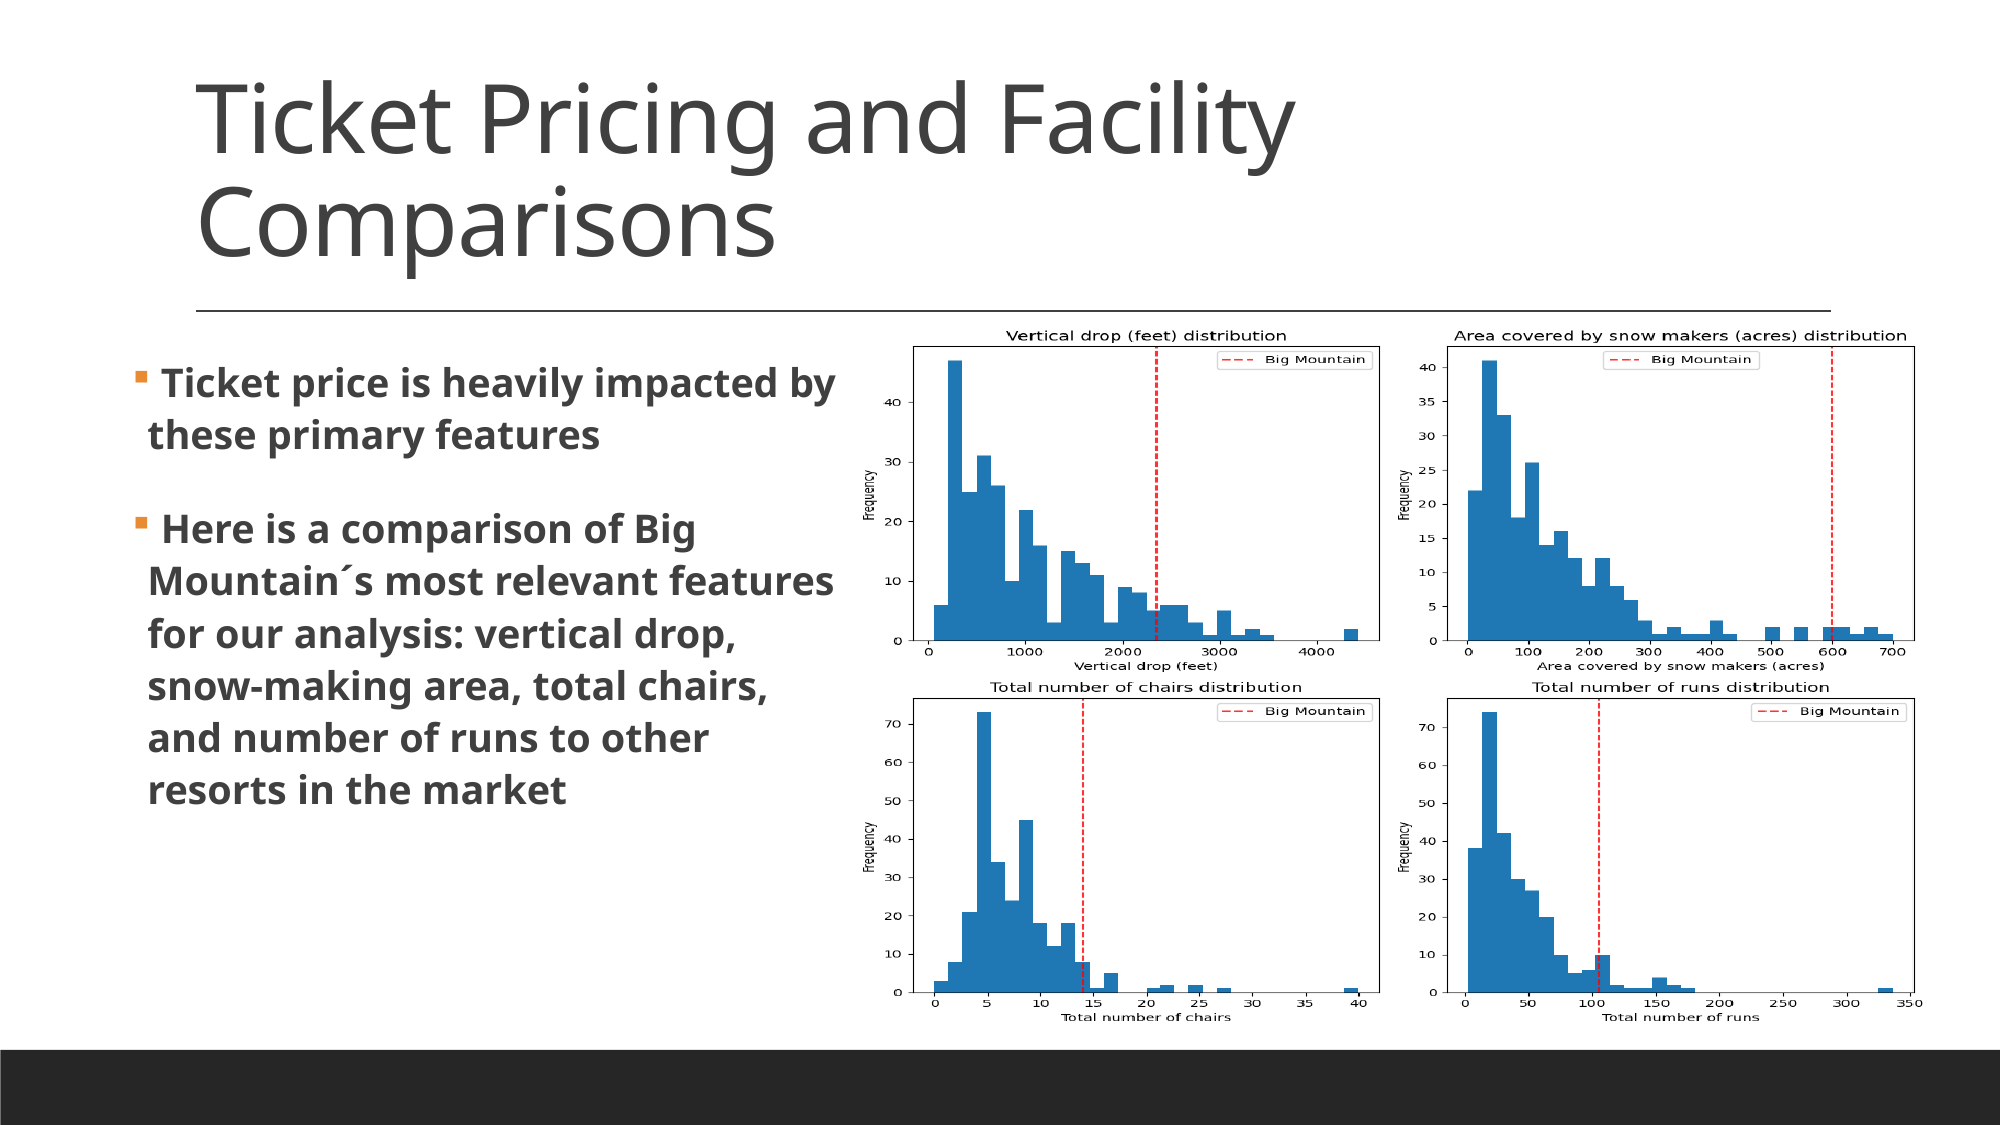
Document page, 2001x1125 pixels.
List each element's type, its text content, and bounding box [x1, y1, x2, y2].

title Ticket Pricing and Facility Comparisons [180, 47, 1830, 285]
list Ticket price is heavily impacted by these primary features Here is a comparison of Big Mountain´s most relevant features for our analysis: vertical drop, snow-making area, total chairs, and number of runs to other resorts in the market [132, 345, 839, 963]
picture [850, 323, 1936, 1030]
